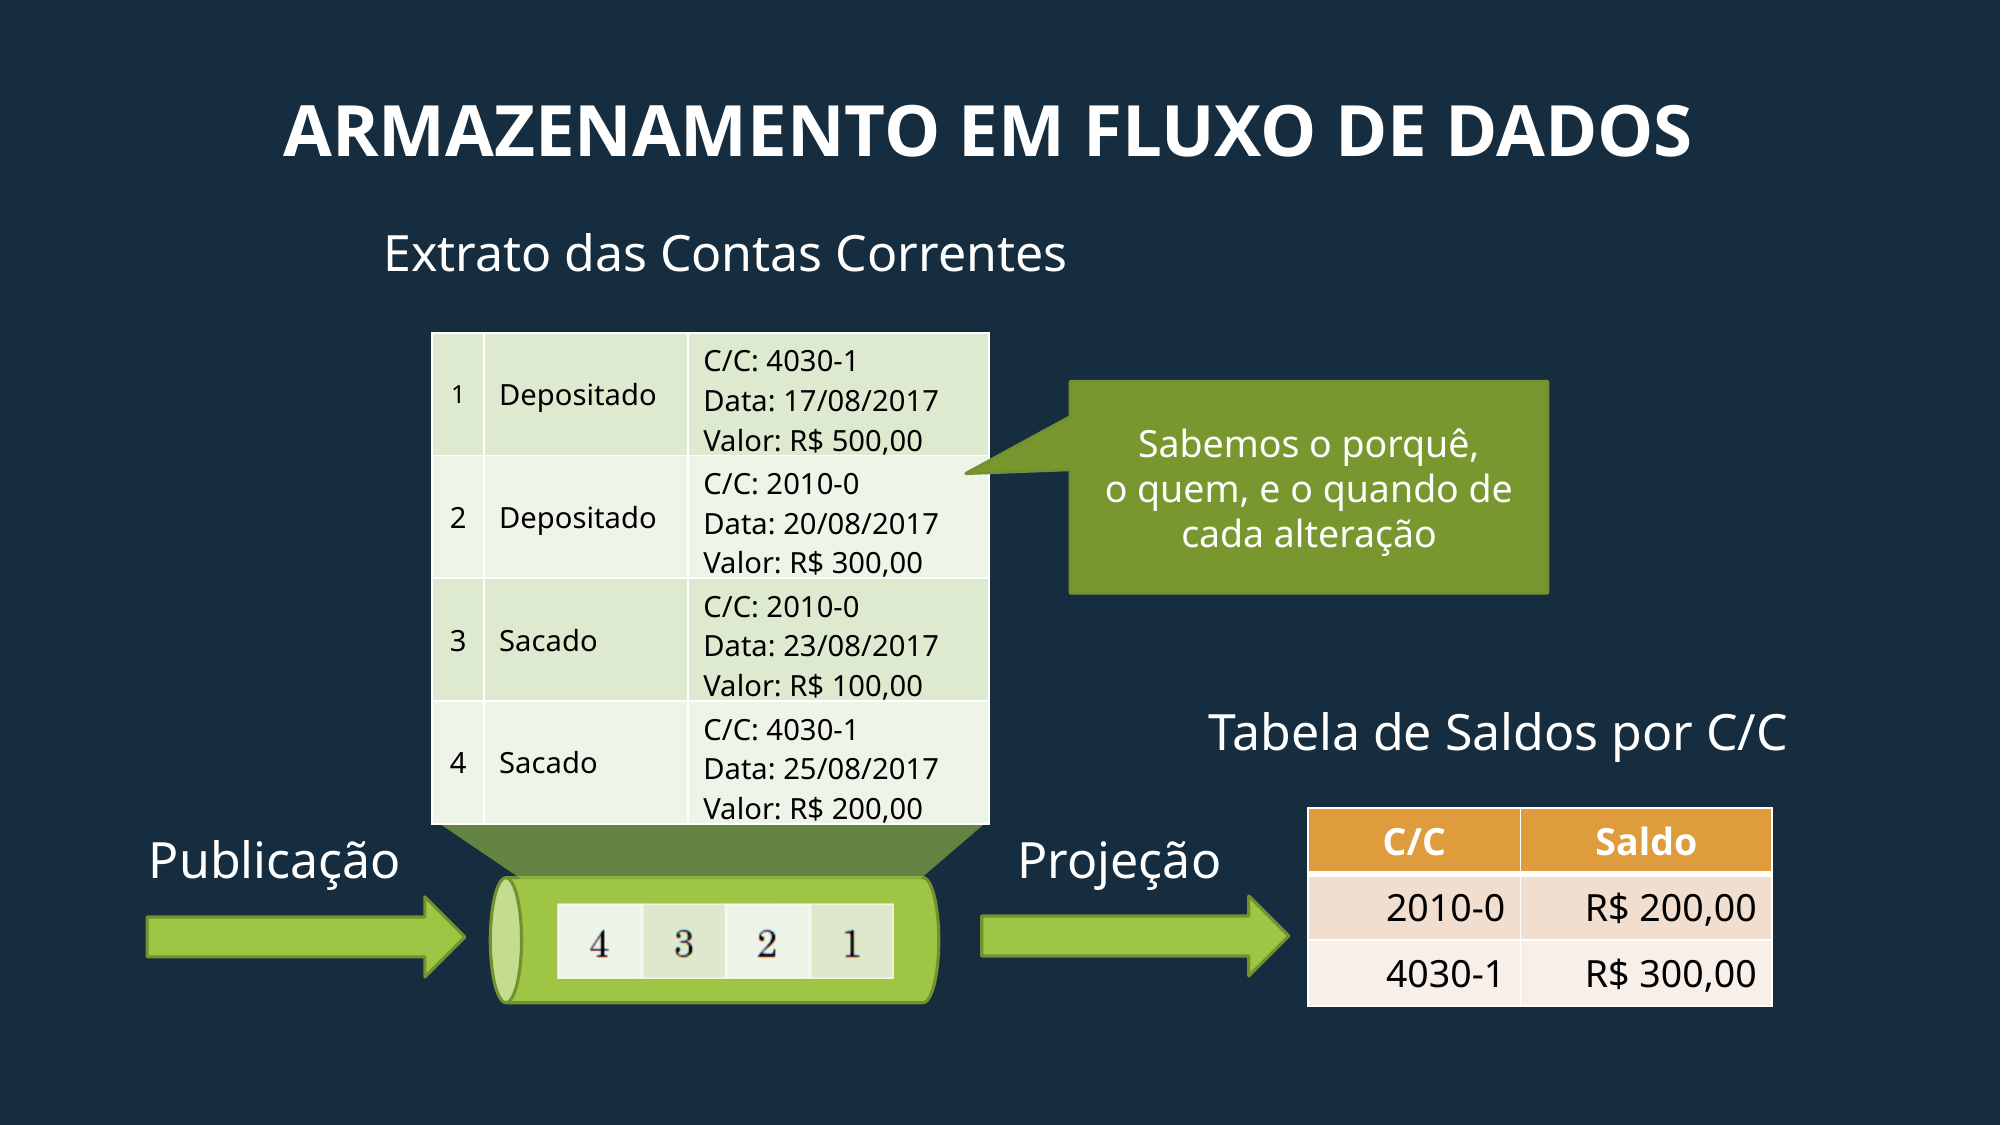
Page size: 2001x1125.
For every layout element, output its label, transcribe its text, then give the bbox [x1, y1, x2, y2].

text_box Publicação [134, 821, 416, 896]
text_box Tabela de Saldos por C/C [1193, 692, 1804, 768]
table_cell R$ 200,00 [1521, 877, 1771, 939]
table_cell C/C: 2010-0 Data: 23/08/2017 Valor: R$ 100,00 [689, 579, 988, 700]
table_header C/C: 4030-1 Data: 17/08/2017 Valor: R$ 500,00 [689, 334, 988, 455]
title Armazenamento em fluxo de dados [139, 24, 1838, 243]
table_cell 3 [433, 579, 483, 700]
table_cell 2010-0 [1309, 877, 1520, 939]
table_cell C/C: 2010-0 Data: 20/08/2017 Valor: R$ 300,00 [689, 456, 988, 577]
text_box Sabemos o porquê, o quem, e o quando de cada alteração [964, 379, 1550, 595]
table_cell Sacado [485, 702, 687, 823]
table_cell 4 [433, 702, 483, 823]
picture [558, 772, 893, 1110]
table_cell Depositado [485, 456, 687, 577]
text_box [980, 894, 1290, 978]
table_header Depositado [485, 334, 687, 455]
text_box Projeção [1002, 820, 1236, 896]
text_box [488, 876, 680, 1005]
table_header C/C [1309, 809, 1520, 871]
table_cell 2 [433, 456, 483, 577]
text_box [145, 895, 466, 979]
table_cell 4030-1 [1309, 941, 1520, 1005]
text_box [770, 877, 941, 1005]
table_header 1 [433, 334, 483, 455]
text_box Extrato das Contas Correntes [368, 213, 1083, 289]
table_cell C/C: 4030-1 Data: 25/08/2017 Valor: R$ 200,00 [689, 702, 988, 823]
table_cell R$ 300,00 [1521, 941, 1771, 1005]
table_cell Sacado [485, 579, 687, 700]
text_box [770, 825, 986, 905]
table_header Saldo [1521, 809, 1771, 871]
text_box [438, 825, 680, 906]
